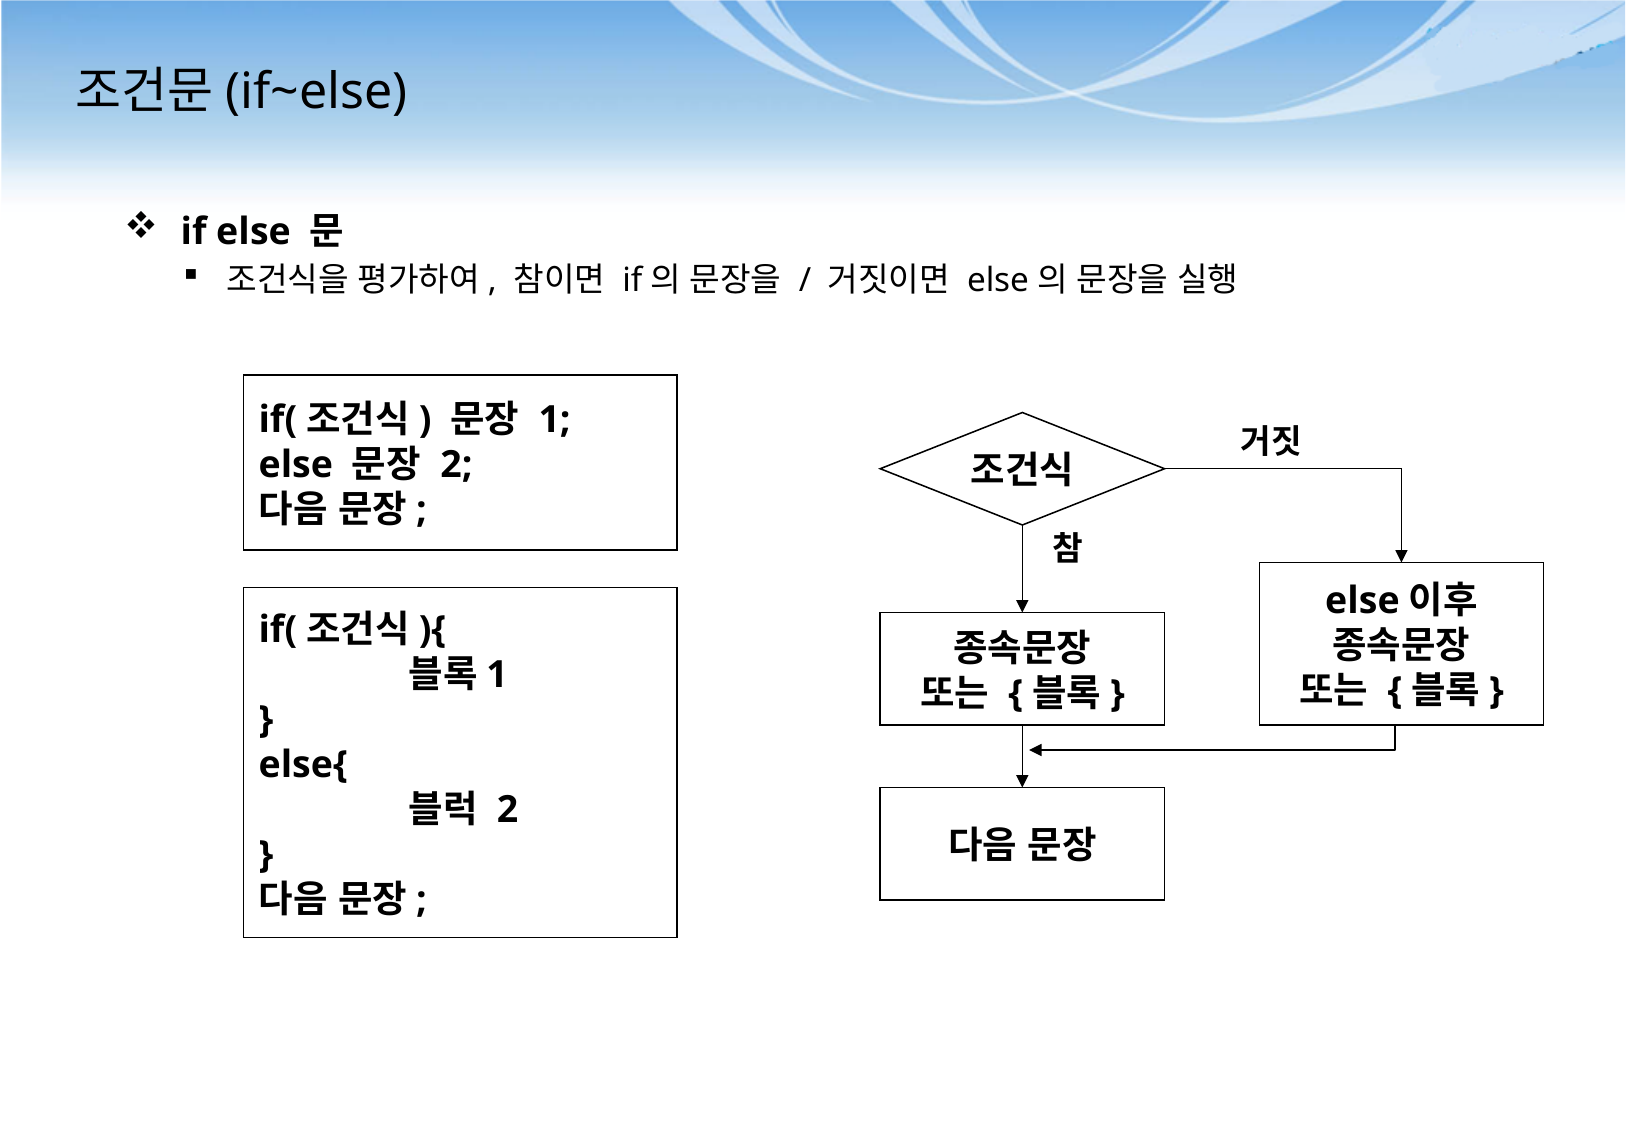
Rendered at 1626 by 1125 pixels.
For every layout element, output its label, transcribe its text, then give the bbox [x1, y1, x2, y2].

picture [0, 0, 1626, 1125]
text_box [1164, 468, 1402, 563]
text_box 종속문장 또는 {블록} [880, 612, 1165, 726]
text_box 조건식 [880, 412, 1163, 525]
text_box 참 [1037, 519, 1099, 575]
text_box 거짓 [1225, 412, 1317, 467]
text_box 다음 문장 [880, 787, 1165, 901]
text_box [1029, 725, 1396, 757]
list if else 문 조건식을 평가하여, 참이면 if의 문장을 / 거짓이면 else의 문장을 실행 [109, 198, 1510, 1037]
text_box if(조건식) 문장 1; else 문장 2; 다음 문장; [243, 375, 678, 550]
text_box if(조건식){ 블록1 } else{ 블럭 2 } 다음 문장; [243, 587, 678, 938]
title 조건문(if~else) [60, 48, 1001, 130]
text_box else이후 종속문장 또는 {블록} [1259, 562, 1544, 725]
